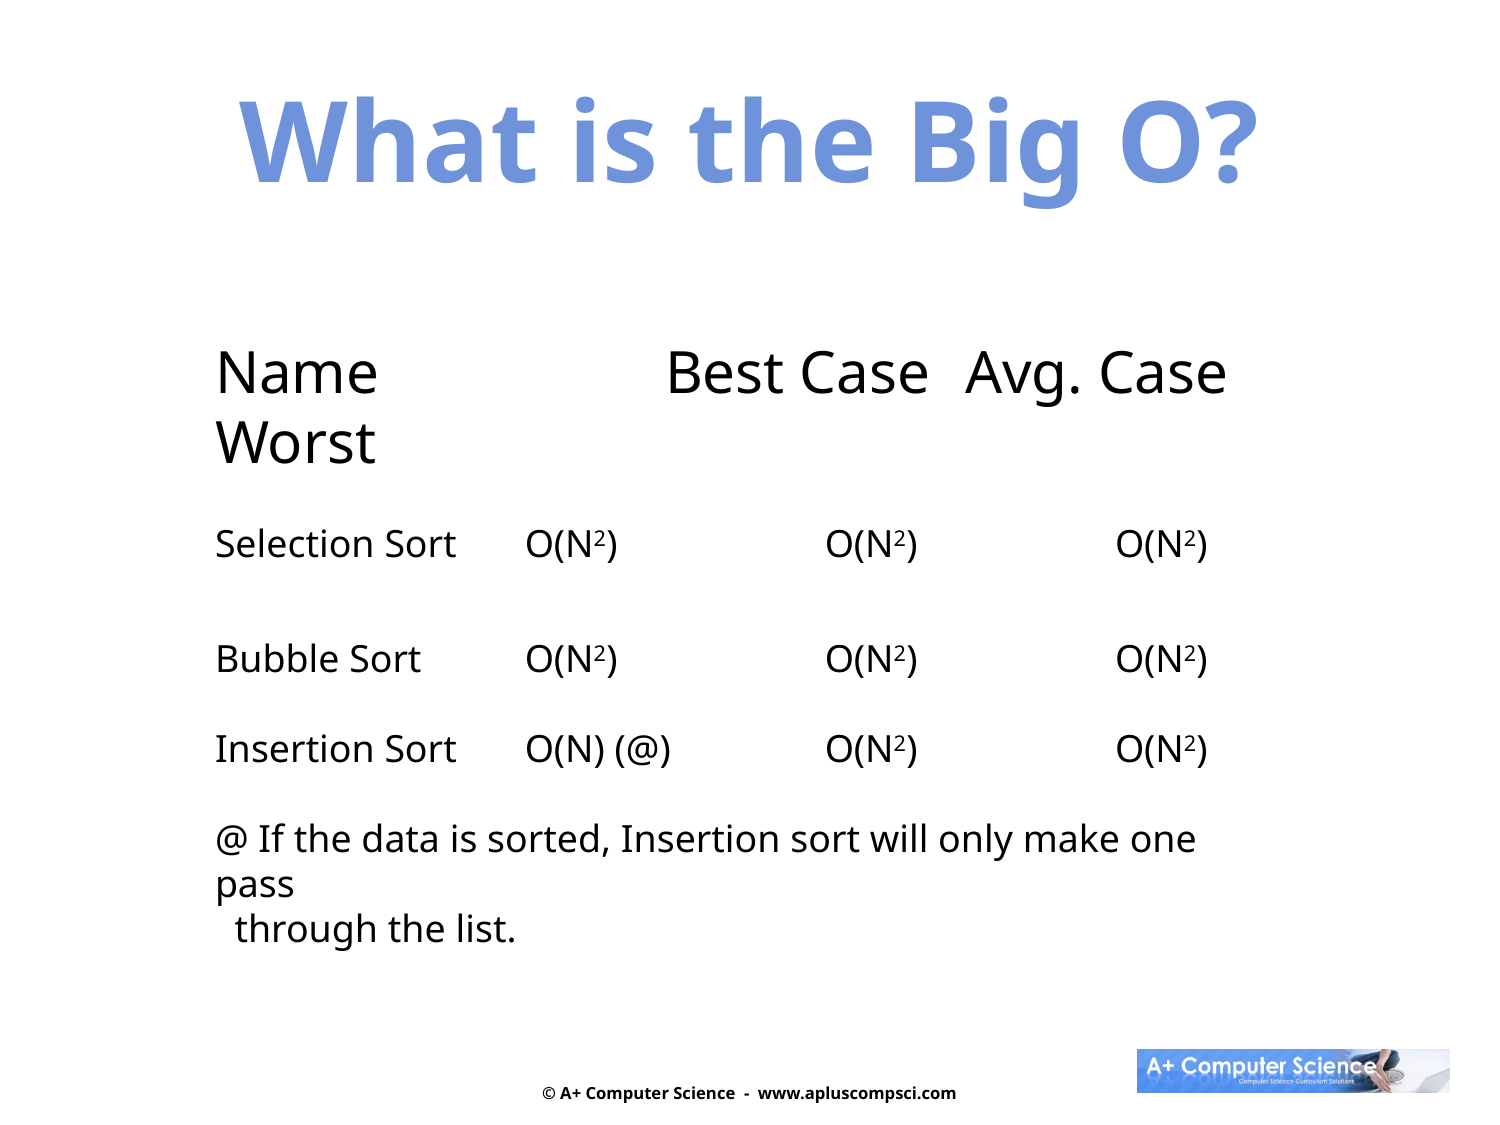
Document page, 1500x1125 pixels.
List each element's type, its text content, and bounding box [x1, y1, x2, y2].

footer © A+ Computer Science - www.apluscompsci.com [512, 1025, 988, 1100]
text_box What is the Big O? [0, 62, 1500, 213]
picture [1137, 1049, 1450, 1093]
text_box Name Best Case Avg. Case Worst Selection Sort O(N2) O(N2) O(N2) Bubble Sort O(N2) O(N2) O(N2) Insertion Sort O(N) (@) O(N2) O(N2) @ If the data is sorted, Insertion sort will only make one pass through the list. [200, 213, 1282, 958]
